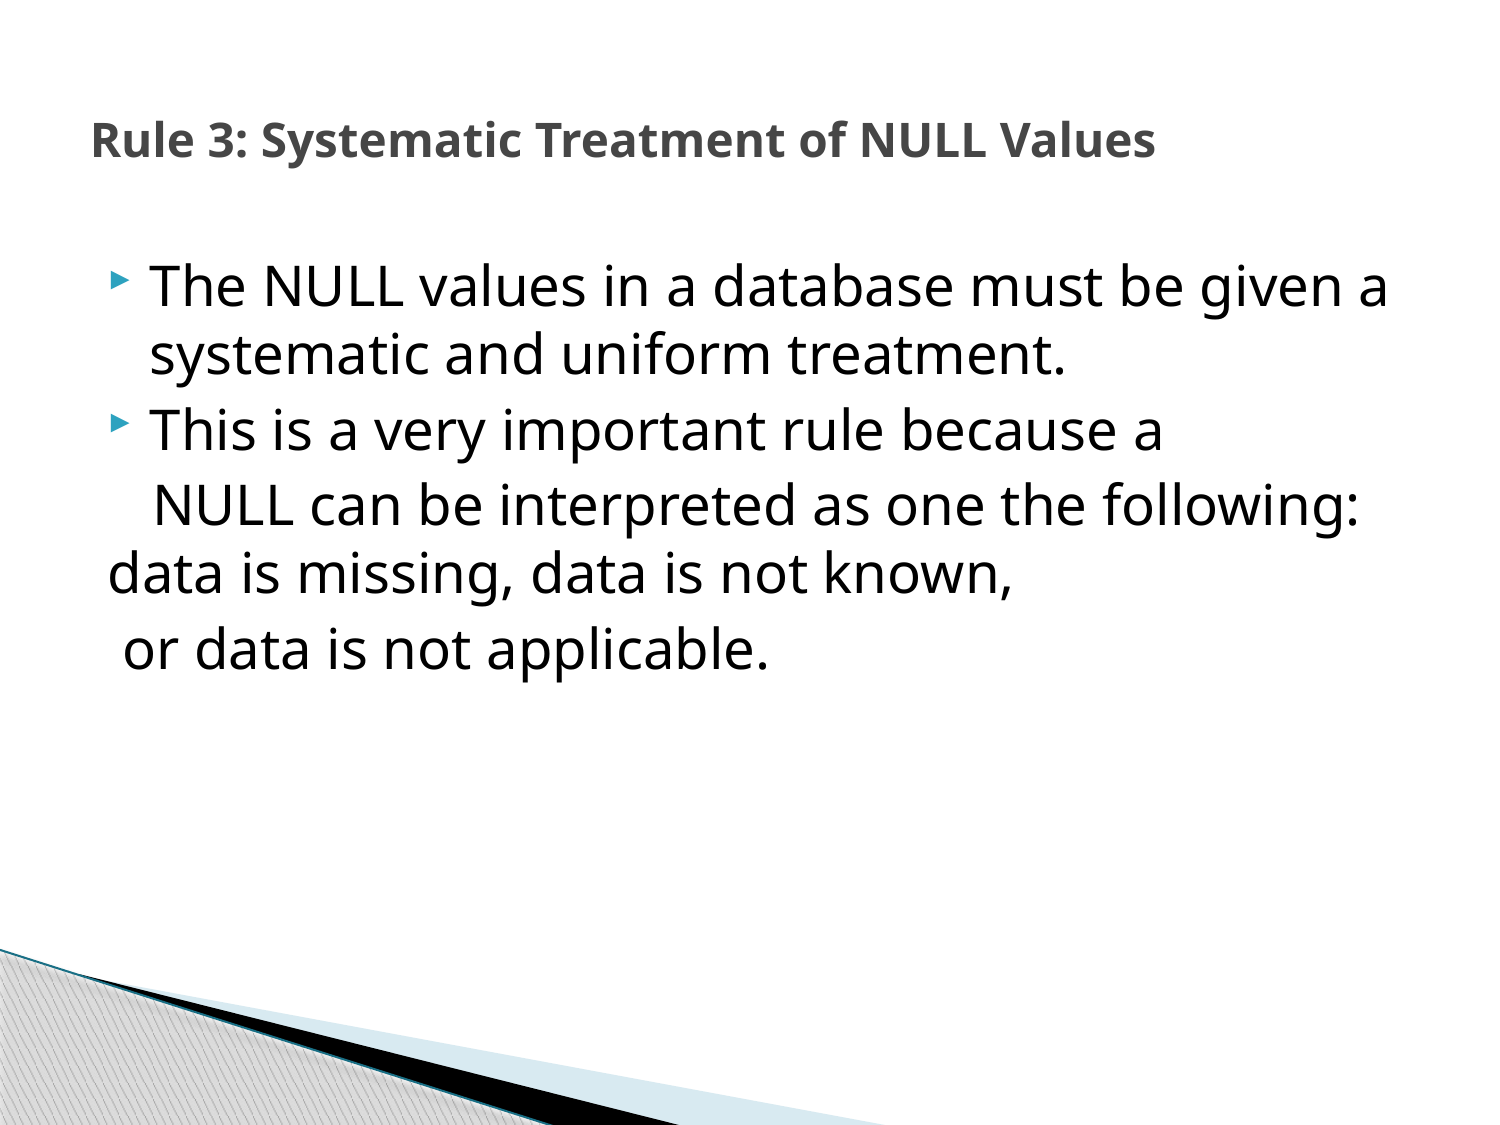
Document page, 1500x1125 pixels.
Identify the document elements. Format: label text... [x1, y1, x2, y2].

list The NULL values in a database must be given a systematic and uniform treatment. This is a very important rule because a NULL can be interpreted as one the following: data is missing, data is not known, or data is not applicable. [75, 243, 1425, 986]
title Rule 3: Systematic Treatment of NULL Values [75, 45, 1425, 233]
